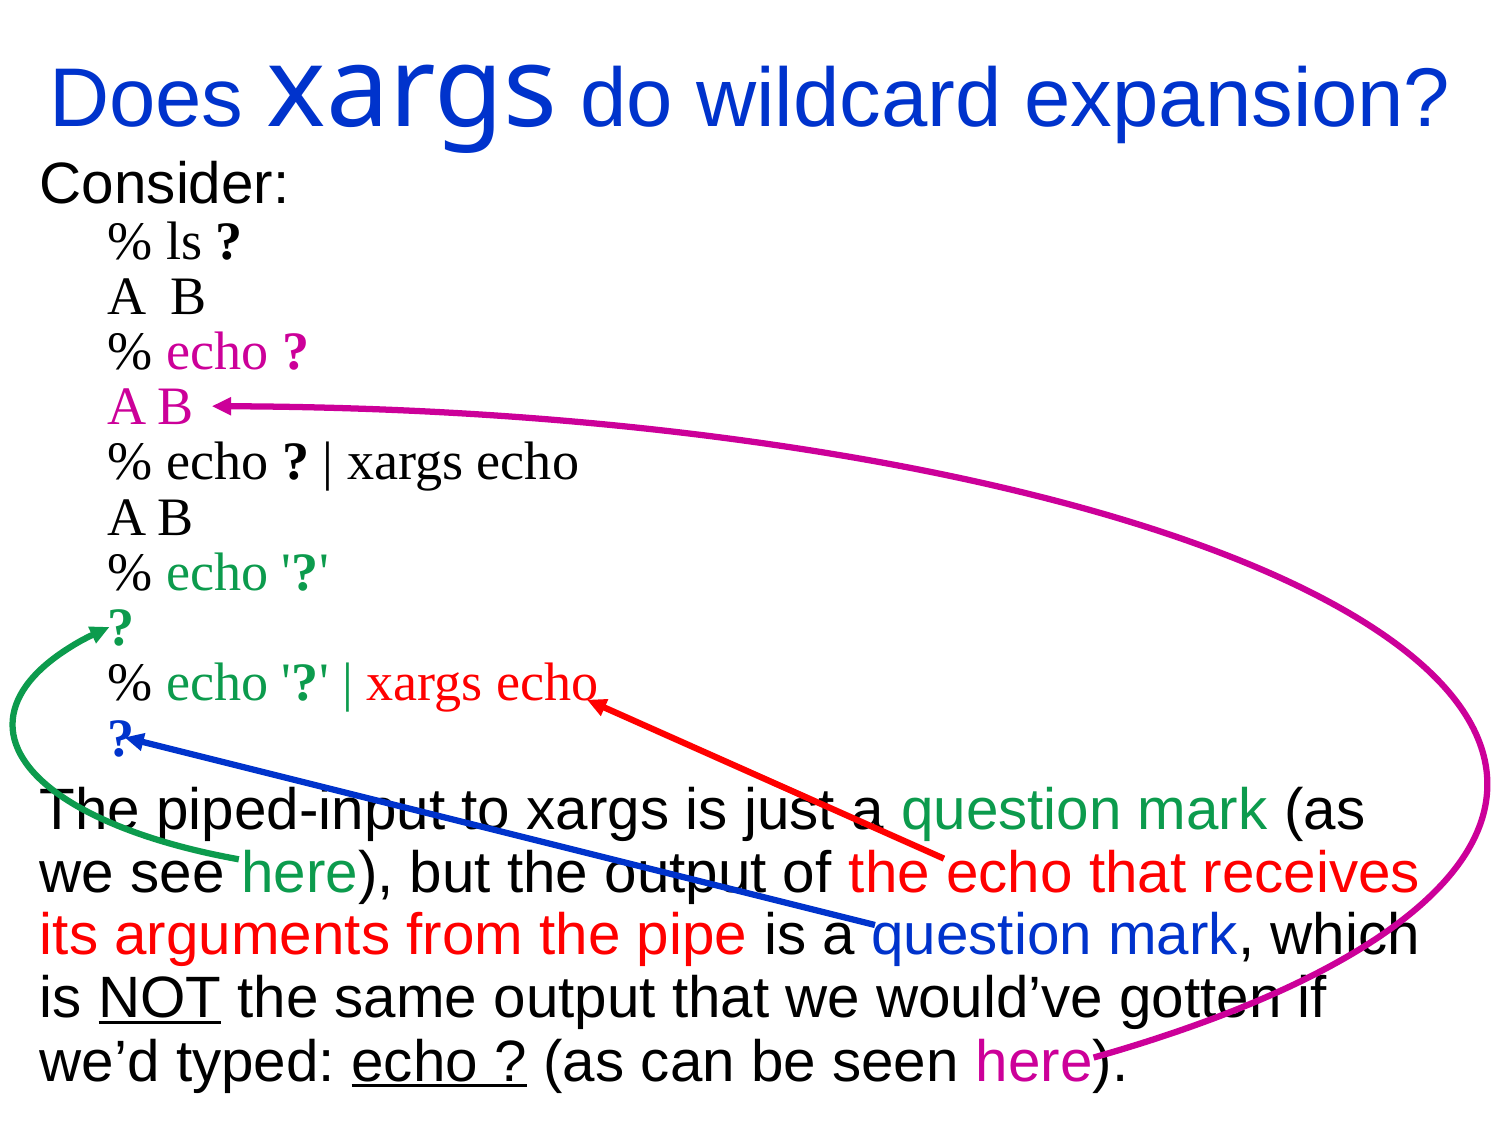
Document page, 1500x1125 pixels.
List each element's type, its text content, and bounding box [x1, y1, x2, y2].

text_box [124, 737, 876, 926]
title Does xargs do wildcard expansion? [0, 0, 1500, 163]
text_box [212, 399, 1488, 1058]
list Consider: % ls ? A B % echo ? A B % echo ? | xargs echo A B % echo '?' ? % echo '?' | xargs echo ? The piped-input to xargs is just a question mark (as we see here), but the output of the echo that receives its arguments from the pipe is a question mark, which is NOT the same output that we would’ve gotten if we’d typed: echo ? (as can be seen here). [24, 762, 1069, 1051]
list Consider: % ls ? A B % echo ? A B % echo ? | xargs echo A B % echo '?' ? % echo '?' | xargs echo ? The piped-input to xargs is just a question mark (as we see here), but the output of the echo that receives its arguments from the pipe is a question mark, which is NOT the same output that we would’ve gotten if we’d typed: echo ? (as can be seen here). [1120, 838, 1476, 1051]
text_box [587, 699, 945, 859]
text_box [12, 626, 413, 827]
list Consider: % ls ? A B % echo ? A B % echo ? | xargs echo A B % echo '?' ? % echo '?' | xargs echo ? The piped-input to xargs is just a question mark (as we see here), but the output of the echo that receives its arguments from the pipe is a question mark, which is NOT the same output that we would’ve gotten if we’d typed: echo ? (as can be seen here). [24, 137, 1476, 731]
